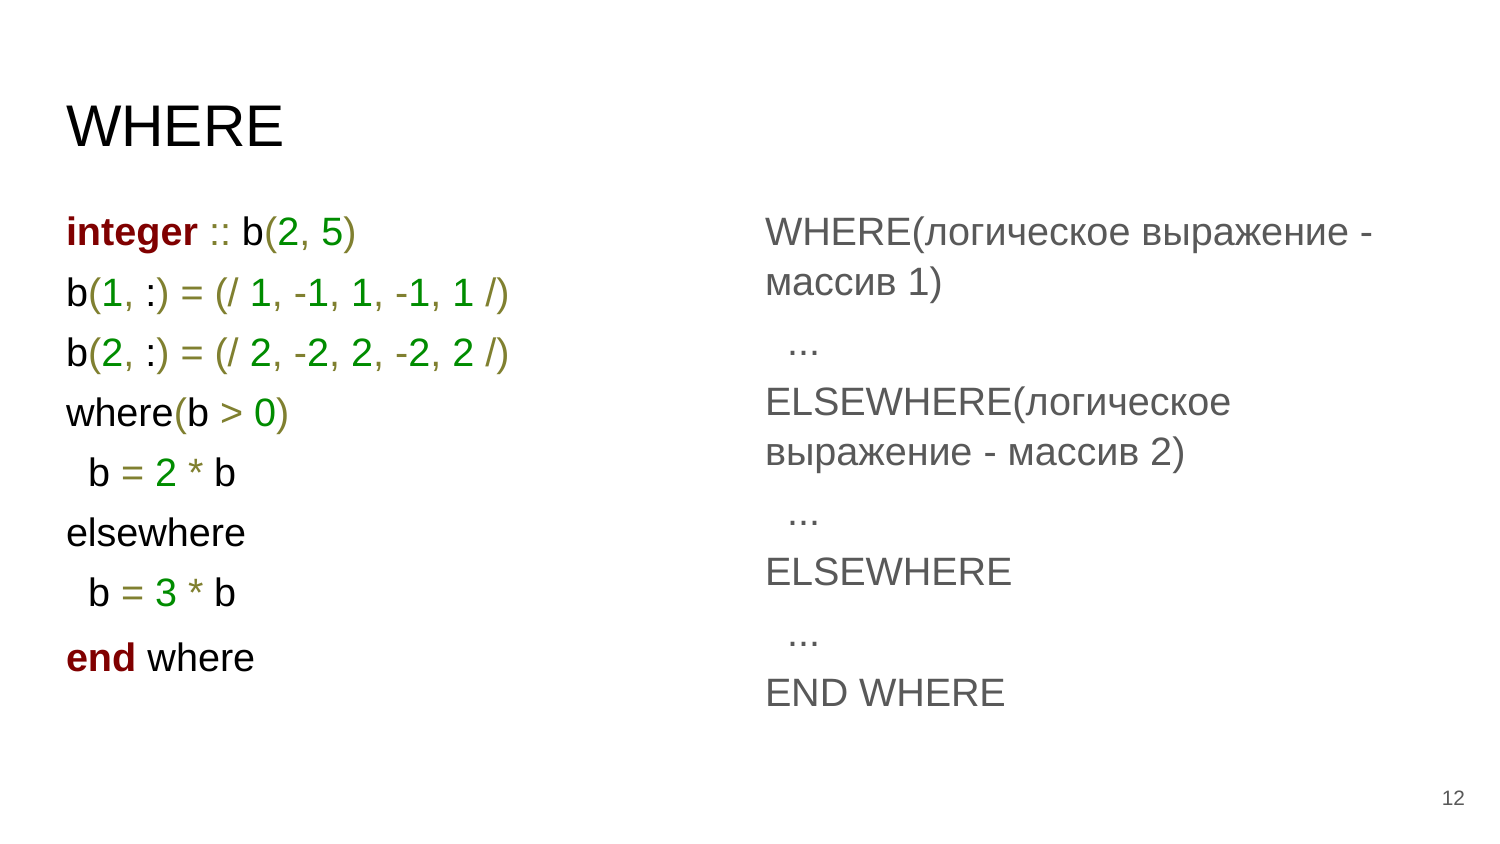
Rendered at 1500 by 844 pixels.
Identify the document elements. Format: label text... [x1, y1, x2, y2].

slide_number ‹#› [1389, 764, 1480, 830]
list integer :: b(2, 5) b(1, :) = (/ 1, -1, 1, -1, 1 /) b(2, :) = (/ 2, -2, 2, -2, 2 /) where(b > 0) b = 2 * b elsewhere b = 3 * b end where [51, 189, 750, 750]
list WHERE(логическое выражение - массив 1) ... ELSEWHERE(логическое выражение - массив 2) ... ELSEWHERE ... END WHERE [750, 189, 1449, 750]
title WHERE [51, 72, 1449, 167]
